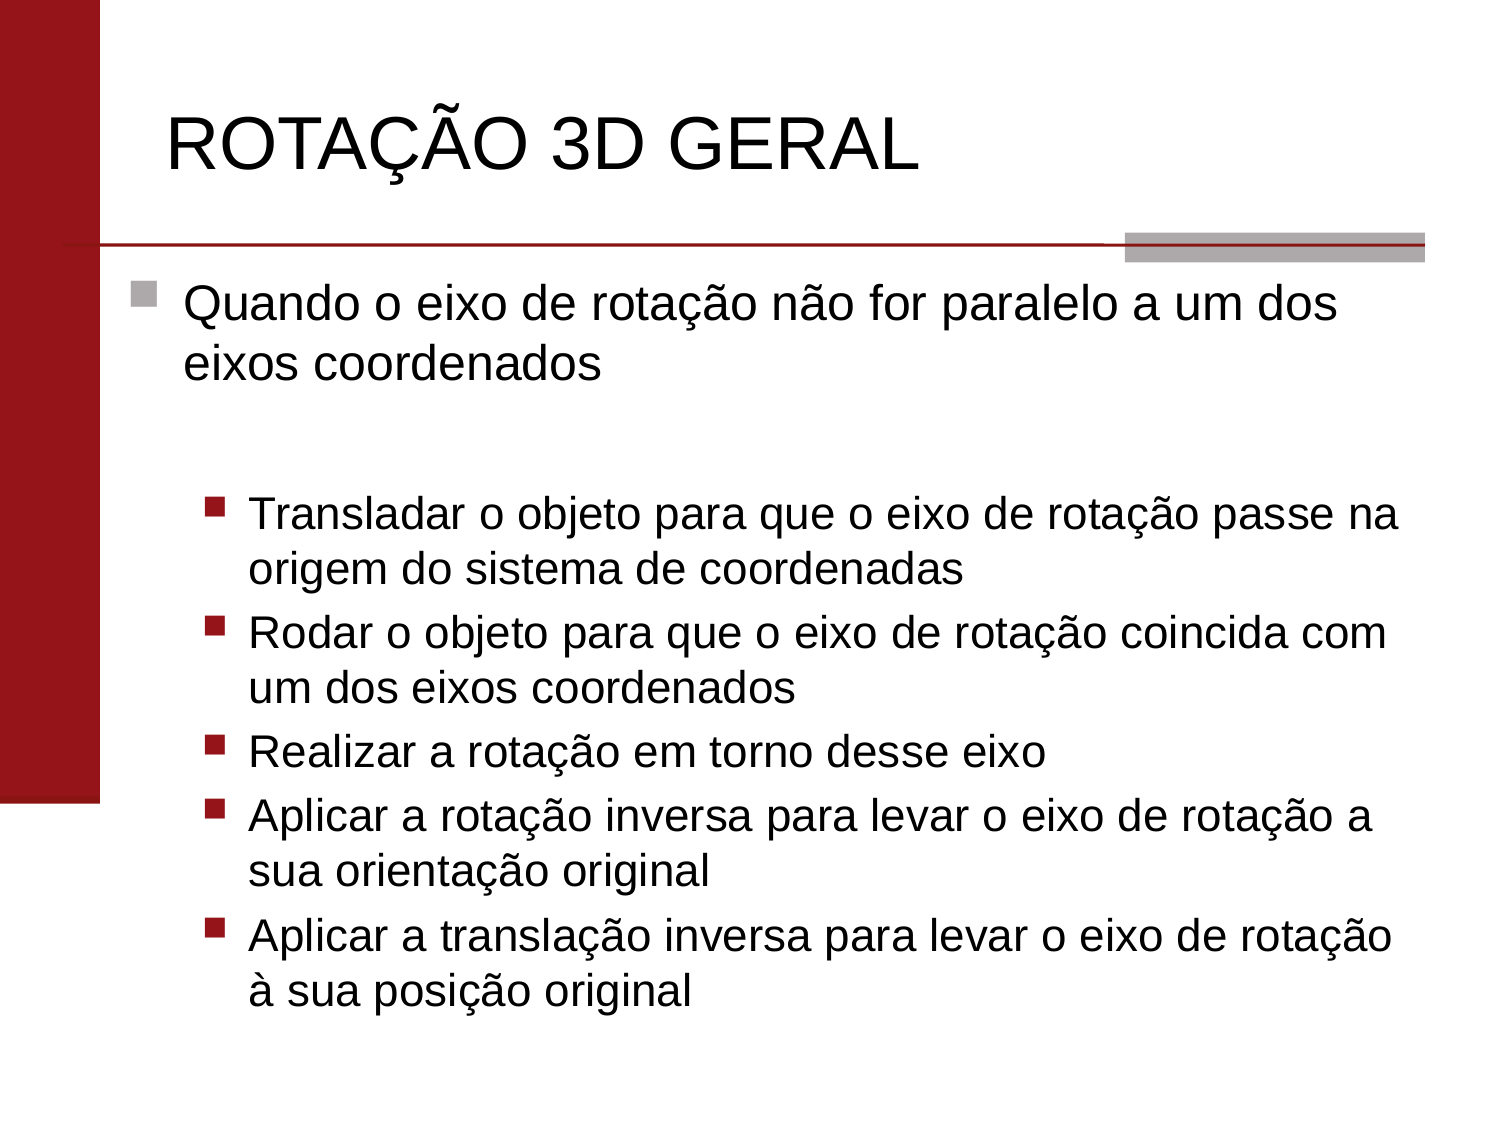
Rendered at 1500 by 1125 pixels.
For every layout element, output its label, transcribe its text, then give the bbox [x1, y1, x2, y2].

list Quando o eixo de rotação não for paralelo a um dos eixos coordenados Transladar o objeto para que o eixo de rotação passe na origem do sistema de coordenadas Rodar o objeto para que o eixo de rotação coincida com um dos eixos coordenados Realizar a rotação em torno desse eixo Aplicar a rotação inversa para levar o eixo de rotação a sua orientação original Aplicar a translação inversa para levar o eixo de rotação à sua posição original [111, 262, 1426, 1059]
title ROTAÇÃO 3D GERAL [149, 45, 1426, 234]
